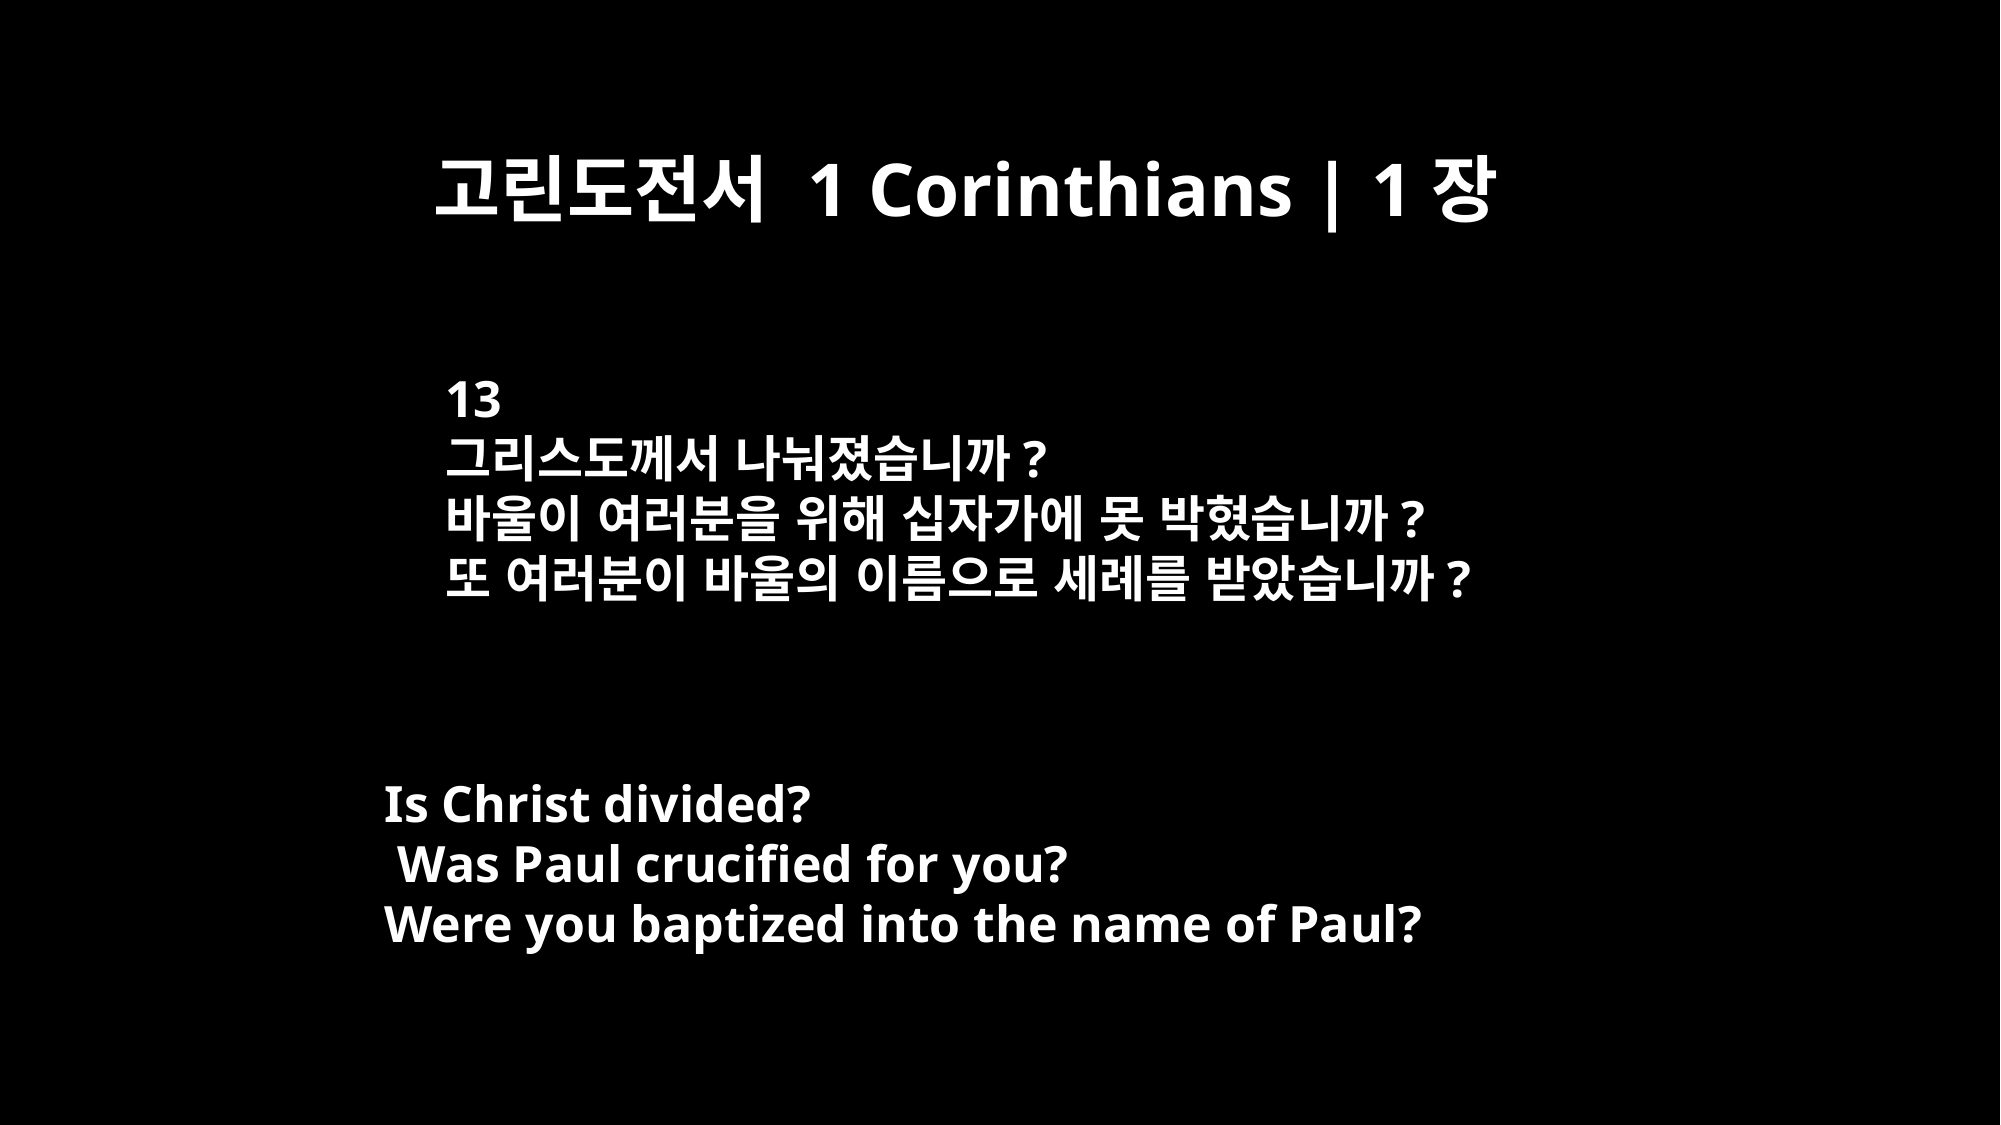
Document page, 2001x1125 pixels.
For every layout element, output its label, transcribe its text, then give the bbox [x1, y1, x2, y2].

text_box Is Christ divided? Was Paul crucified for you? Were you baptized into the name of Paul? [369, 764, 1438, 960]
text_box 고린도전서 1 Corinthians | 1장 [418, 136, 1514, 239]
text_box 13 그리스도께서 나눠졌습니까? 바울이 여러분을 위해 십자가에 못 박혔습니까? 또 여러분이 바울의 이름으로 세례를 받았습니까? [430, 359, 1487, 615]
